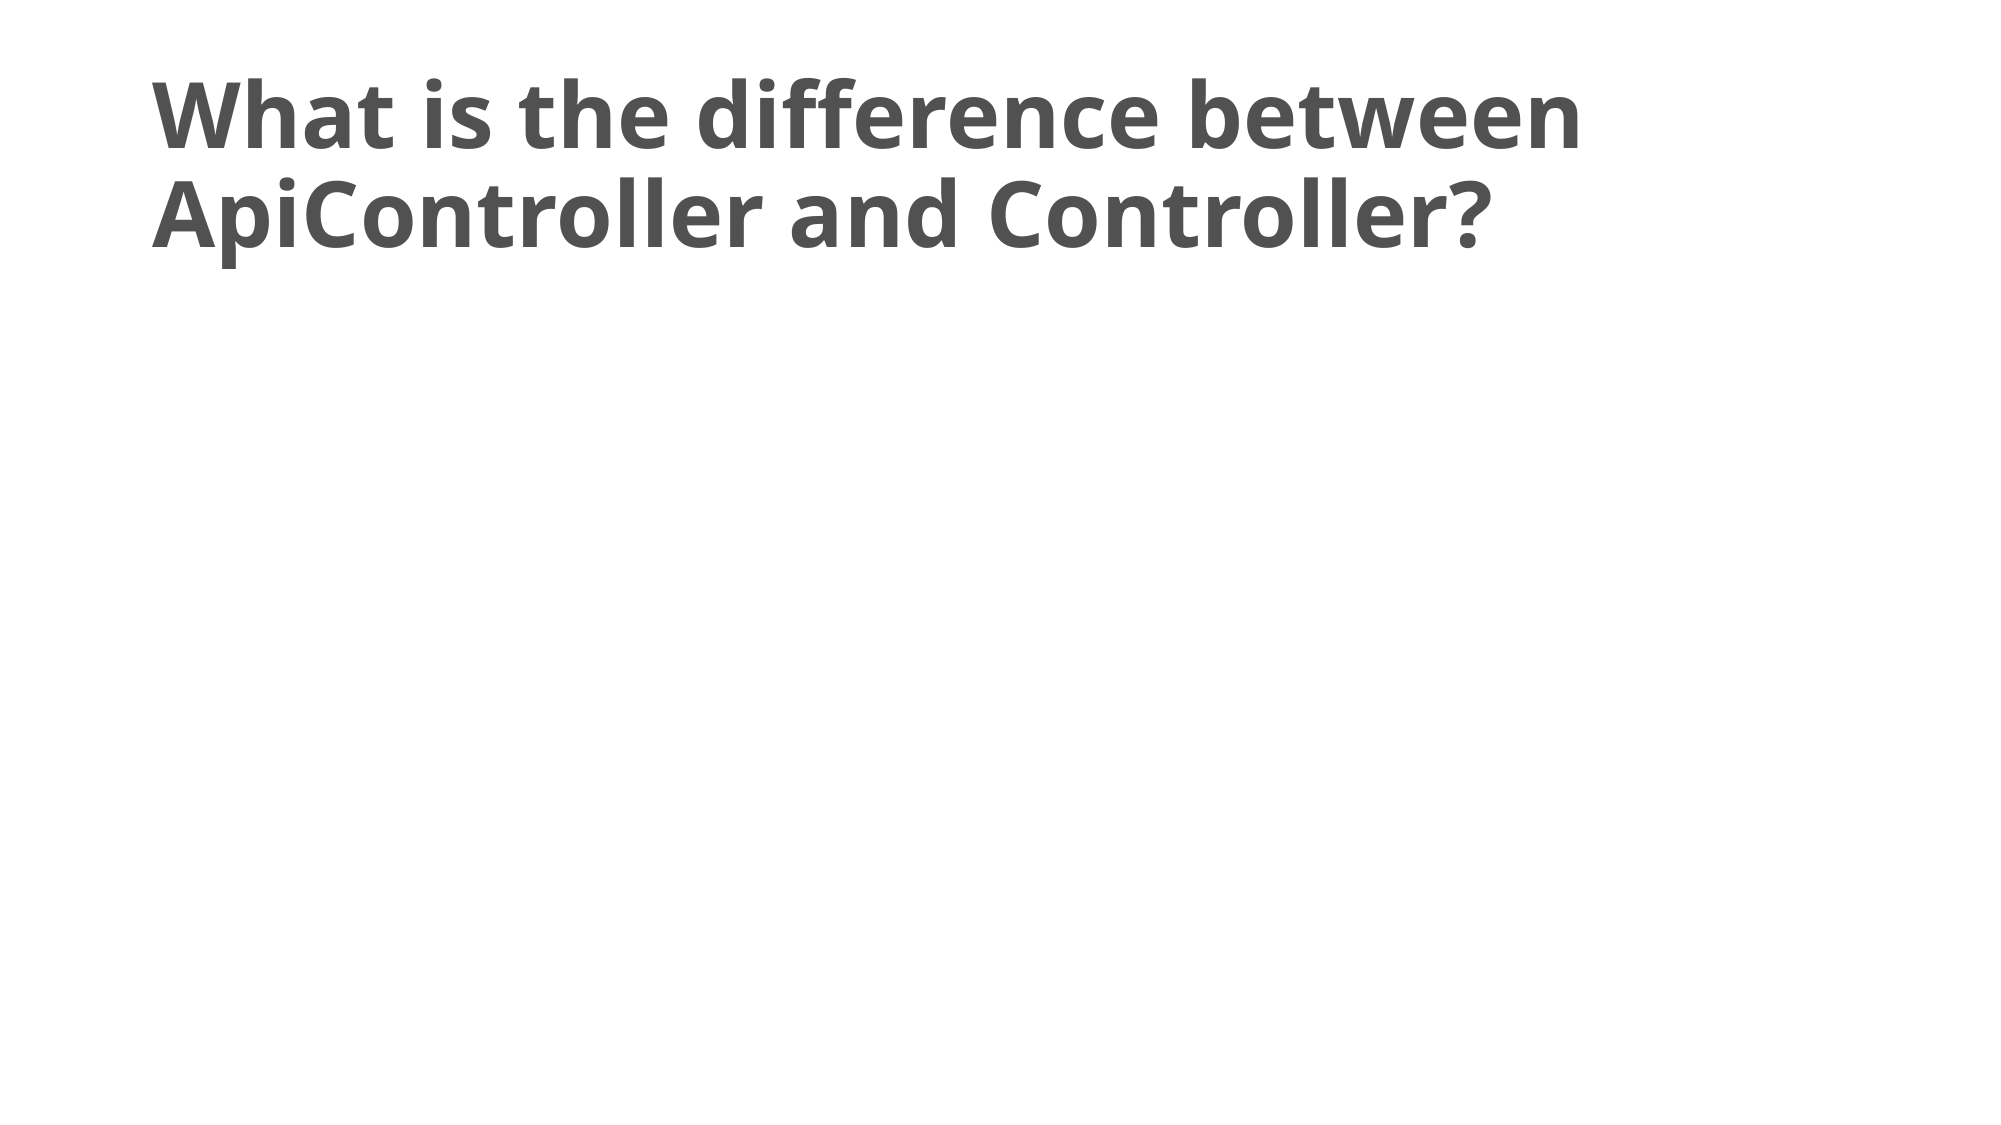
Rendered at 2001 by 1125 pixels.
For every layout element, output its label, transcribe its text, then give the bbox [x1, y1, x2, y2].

title What is the difference between ApiController and Controller? [137, 59, 1863, 278]
